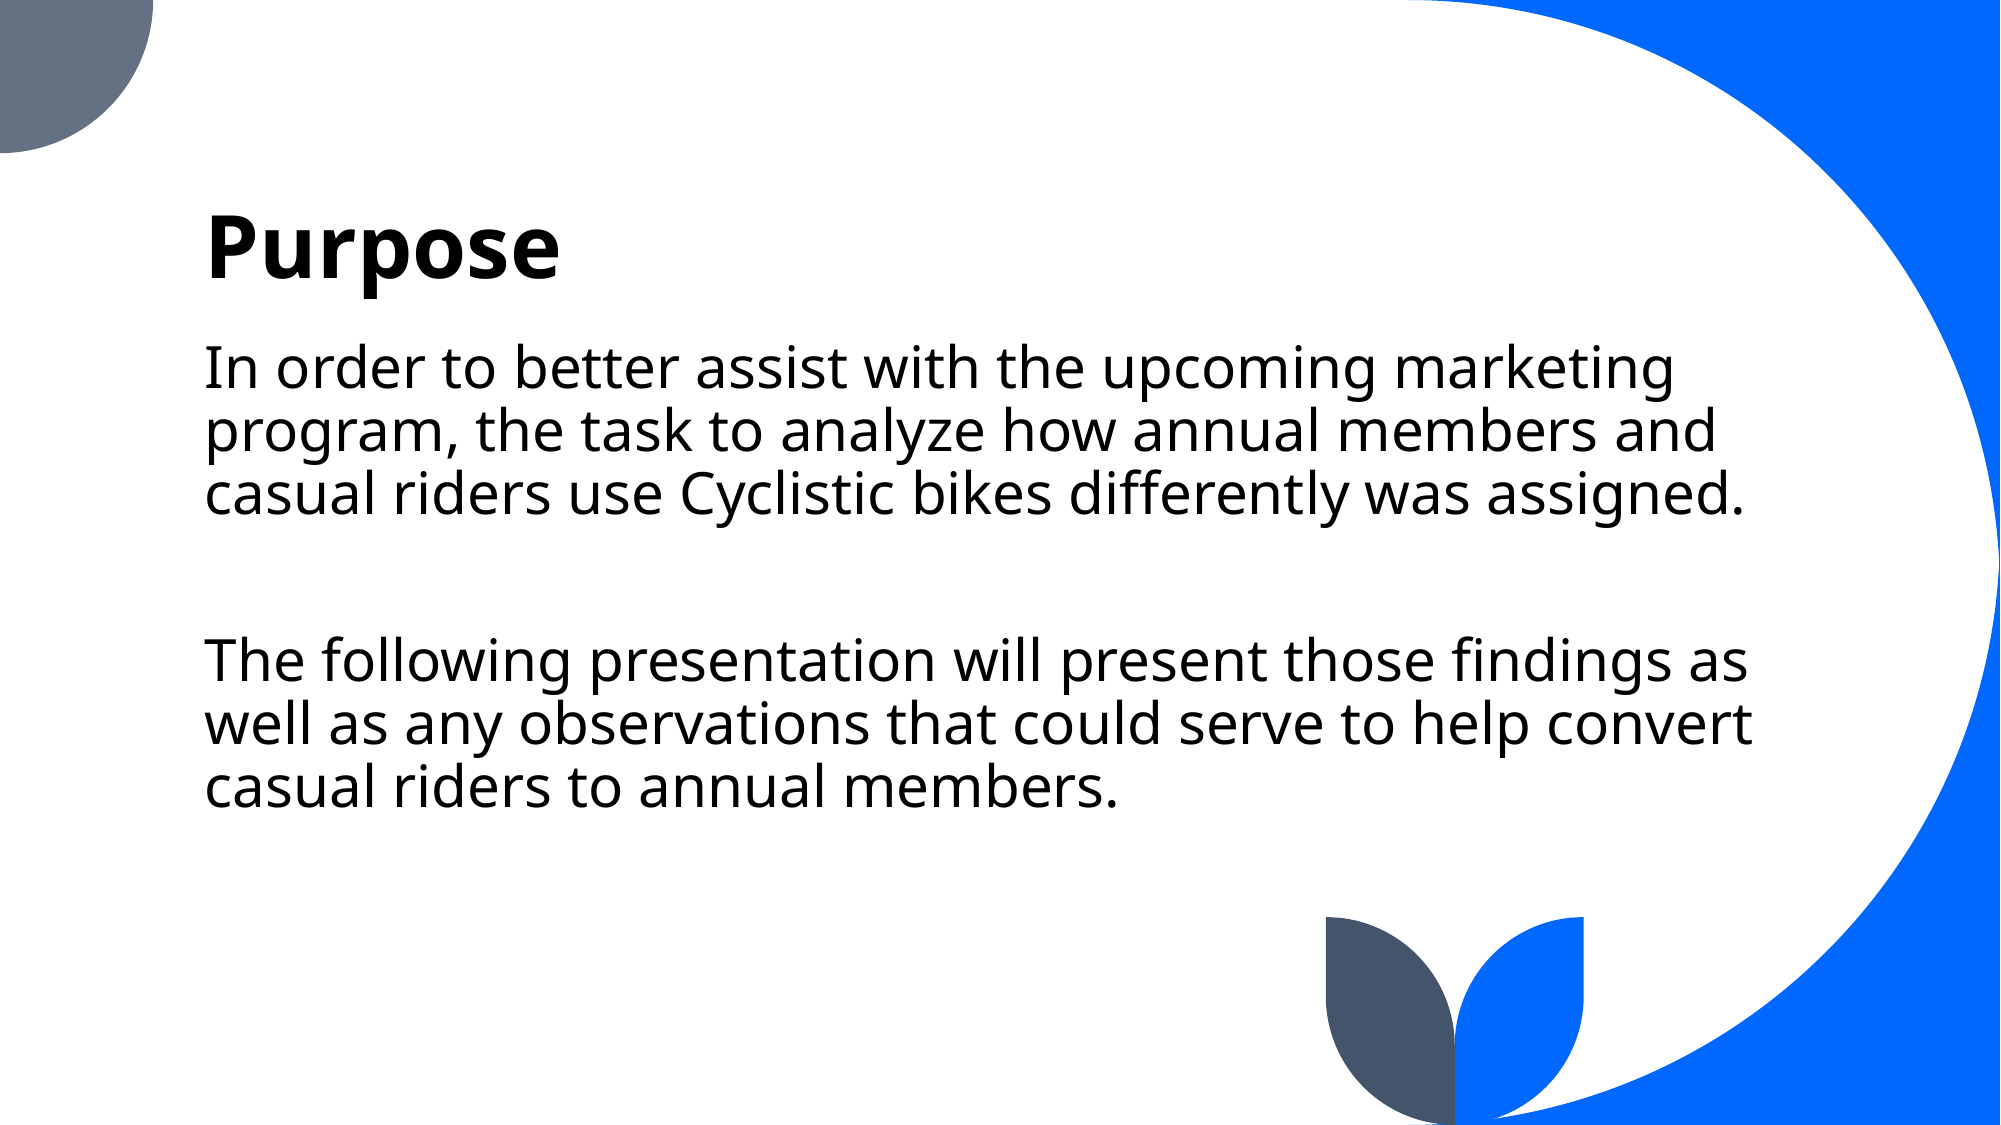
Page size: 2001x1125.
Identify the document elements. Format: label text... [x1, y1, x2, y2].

title Purpose [190, 16, 1795, 303]
list In order to better assist with the upcoming marketing program, the task to analyze how annual members and casual riders use Cyclistic bikes differently was assigned. The following presentation will present those findings as well as any observations that could serve to help convert casual riders to annual members. [190, 330, 1795, 884]
